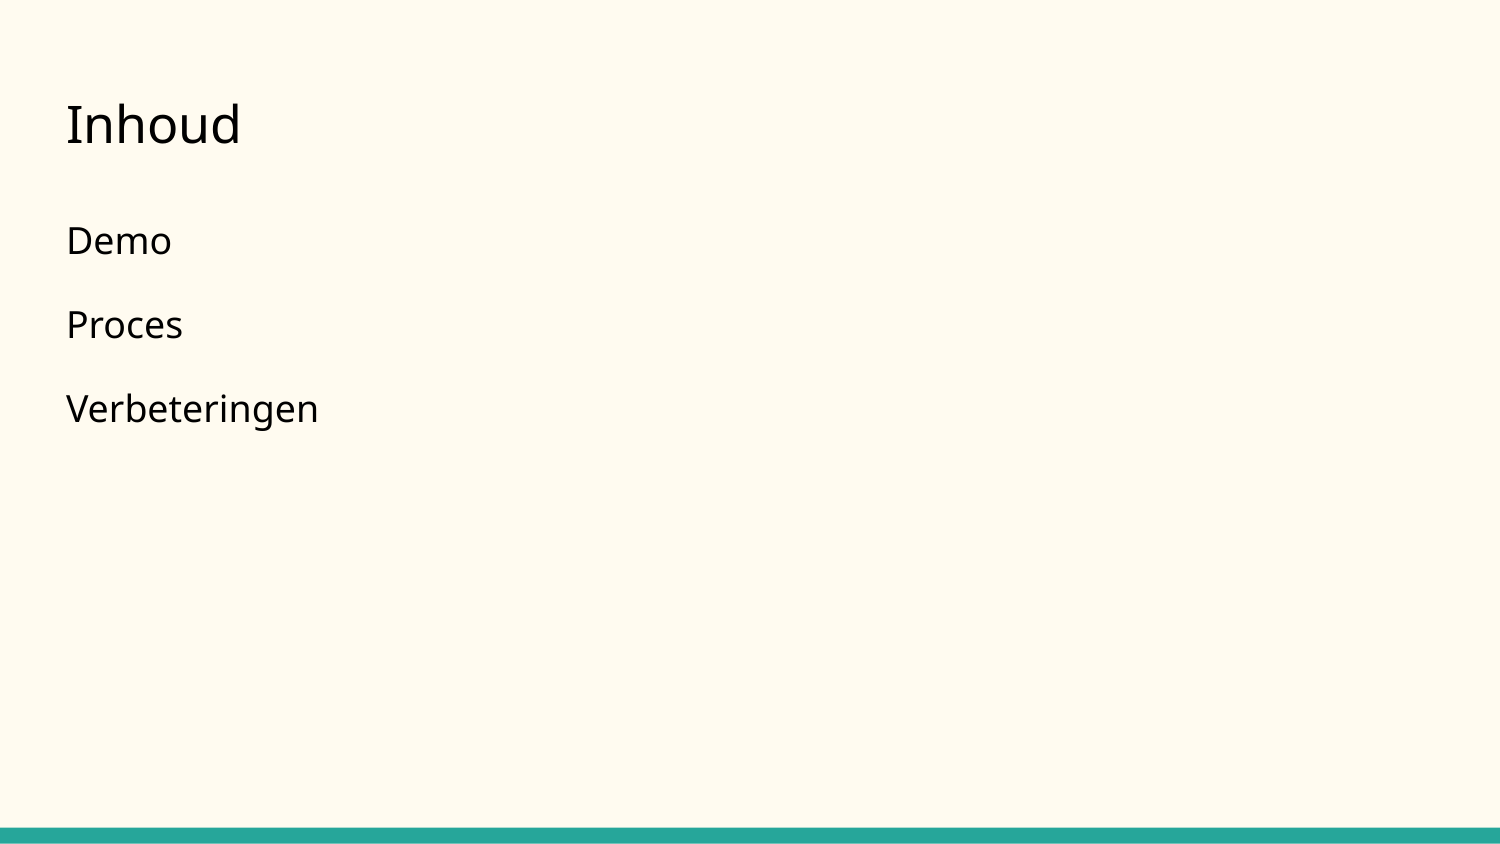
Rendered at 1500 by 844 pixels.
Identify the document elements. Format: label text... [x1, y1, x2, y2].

title Inhoud [51, 72, 1449, 174]
list Demo Proces Verbeteringen [51, 192, 1449, 750]
